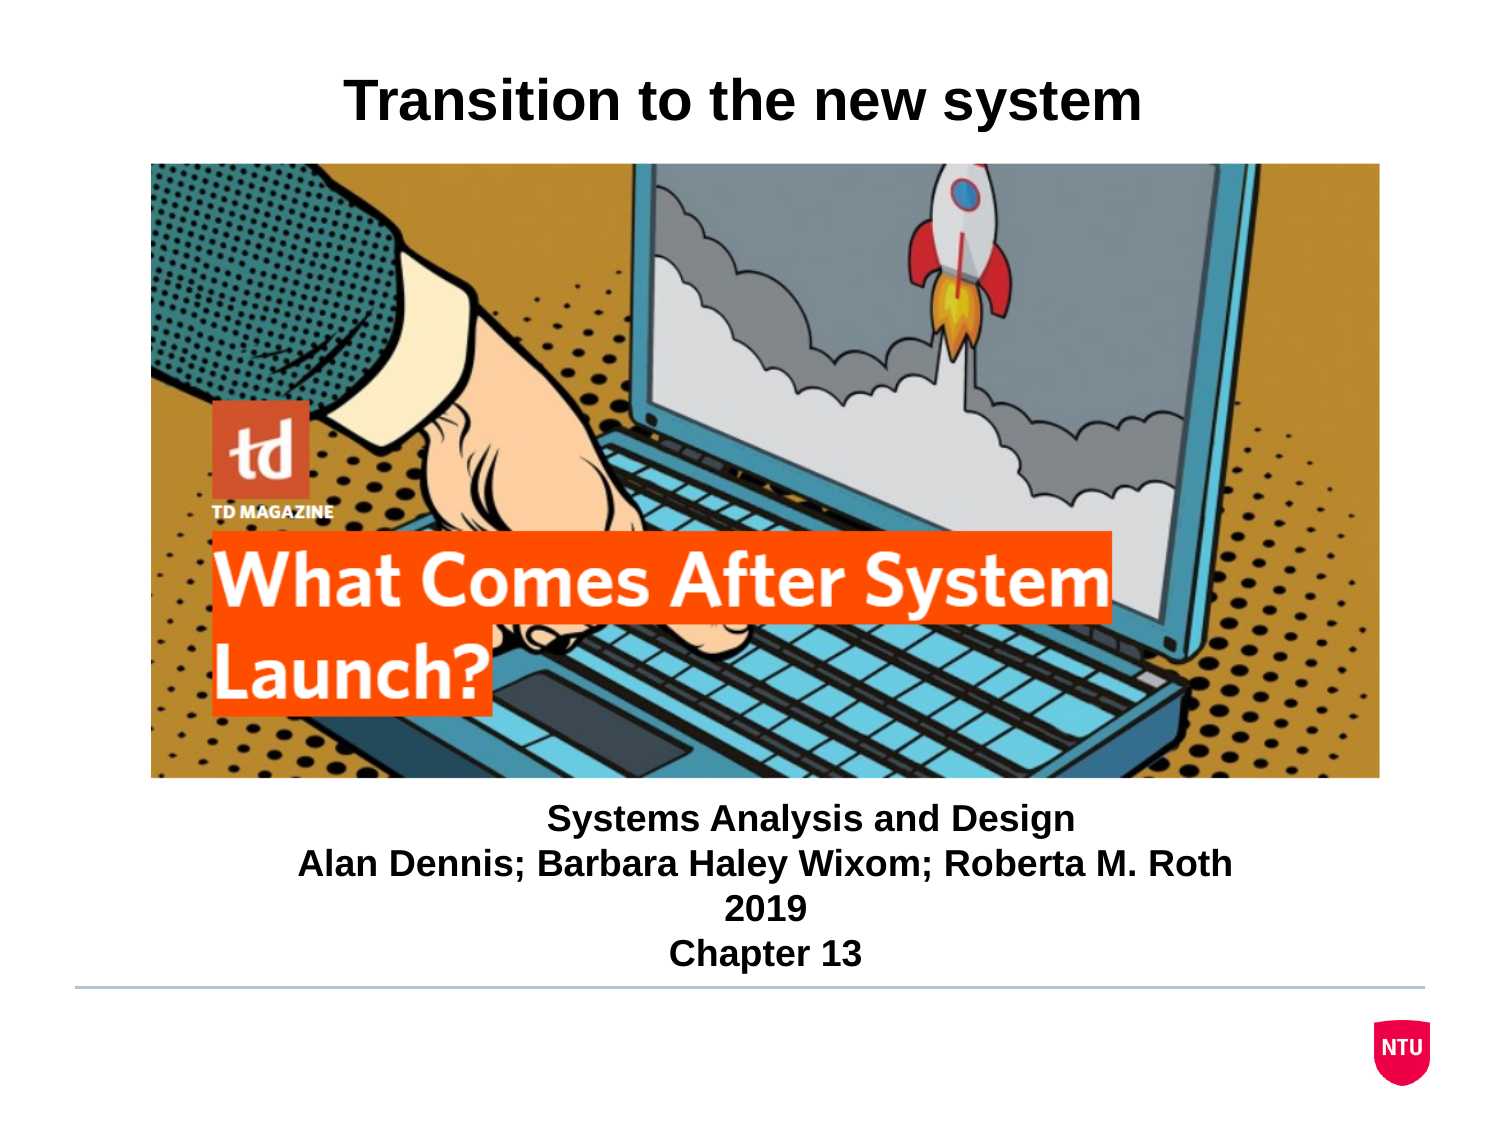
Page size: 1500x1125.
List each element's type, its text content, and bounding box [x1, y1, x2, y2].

text_box RecoSystems Analysis and Design Alan Dennis; Barbara Haley Wixom; Roberta M. Roth 2019 Chapter 13 [282, 791, 1250, 982]
text_box Transition to the new system [41, 54, 1447, 140]
picture [151, 160, 1381, 783]
picture [1374, 1020, 1430, 1086]
